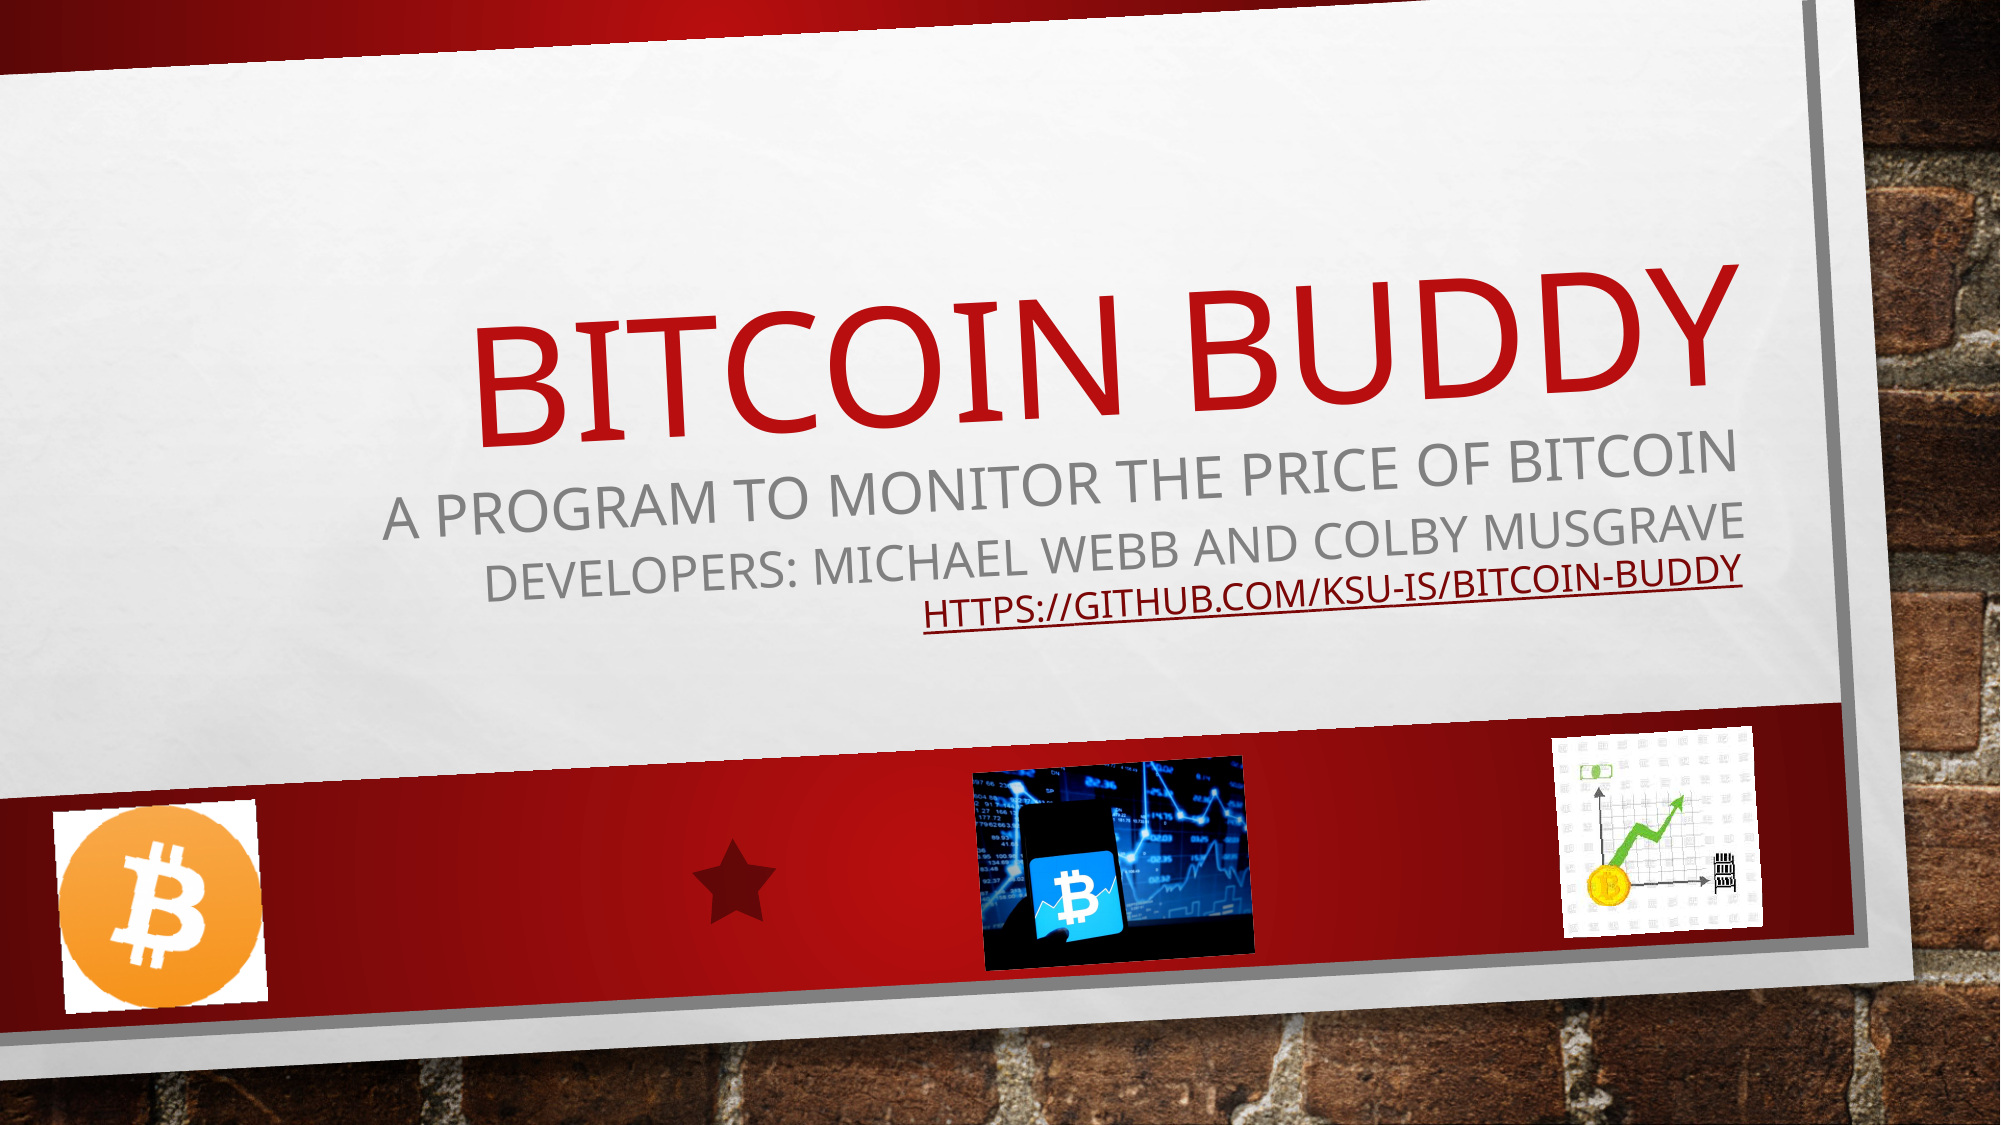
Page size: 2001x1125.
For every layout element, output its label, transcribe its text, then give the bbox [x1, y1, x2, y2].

title Bitcoin Buddy [153, 212, 1763, 471]
text_box Developers: Michael Webb and Colby Musgrave [159, 466, 1763, 617]
picture [1551, 726, 1763, 938]
picture [53, 799, 268, 1014]
picture [973, 756, 1255, 971]
text_box https://github.com/ksu-is/Bitcoin-Buddy [156, 525, 1760, 709]
picture [0, 0, 2000, 1125]
subtitle A Program to monitor The price of Bitcoin [153, 388, 1756, 563]
